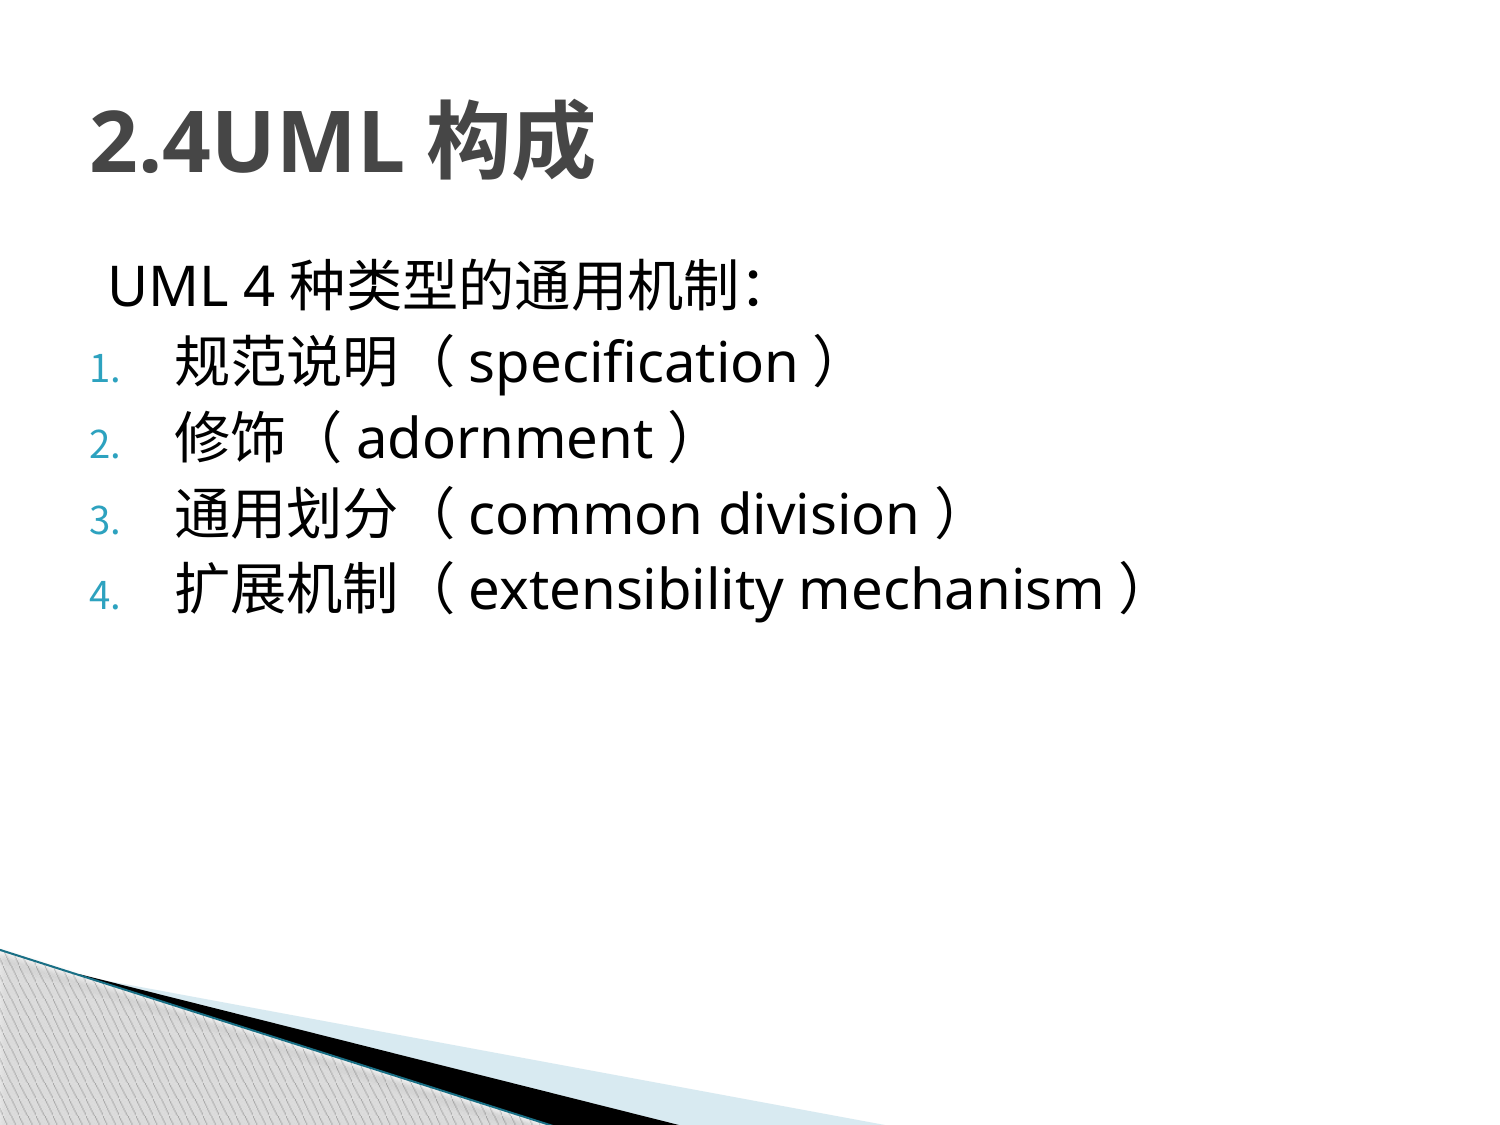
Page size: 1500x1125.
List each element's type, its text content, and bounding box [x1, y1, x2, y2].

list UML 4种类型的通用机制： 规范说明（specification） 修饰（adornment） 通用划分（common division） 扩展机制（extensibility mechanism） [75, 243, 1425, 986]
title 2.4UML构成 [75, 45, 1425, 233]
